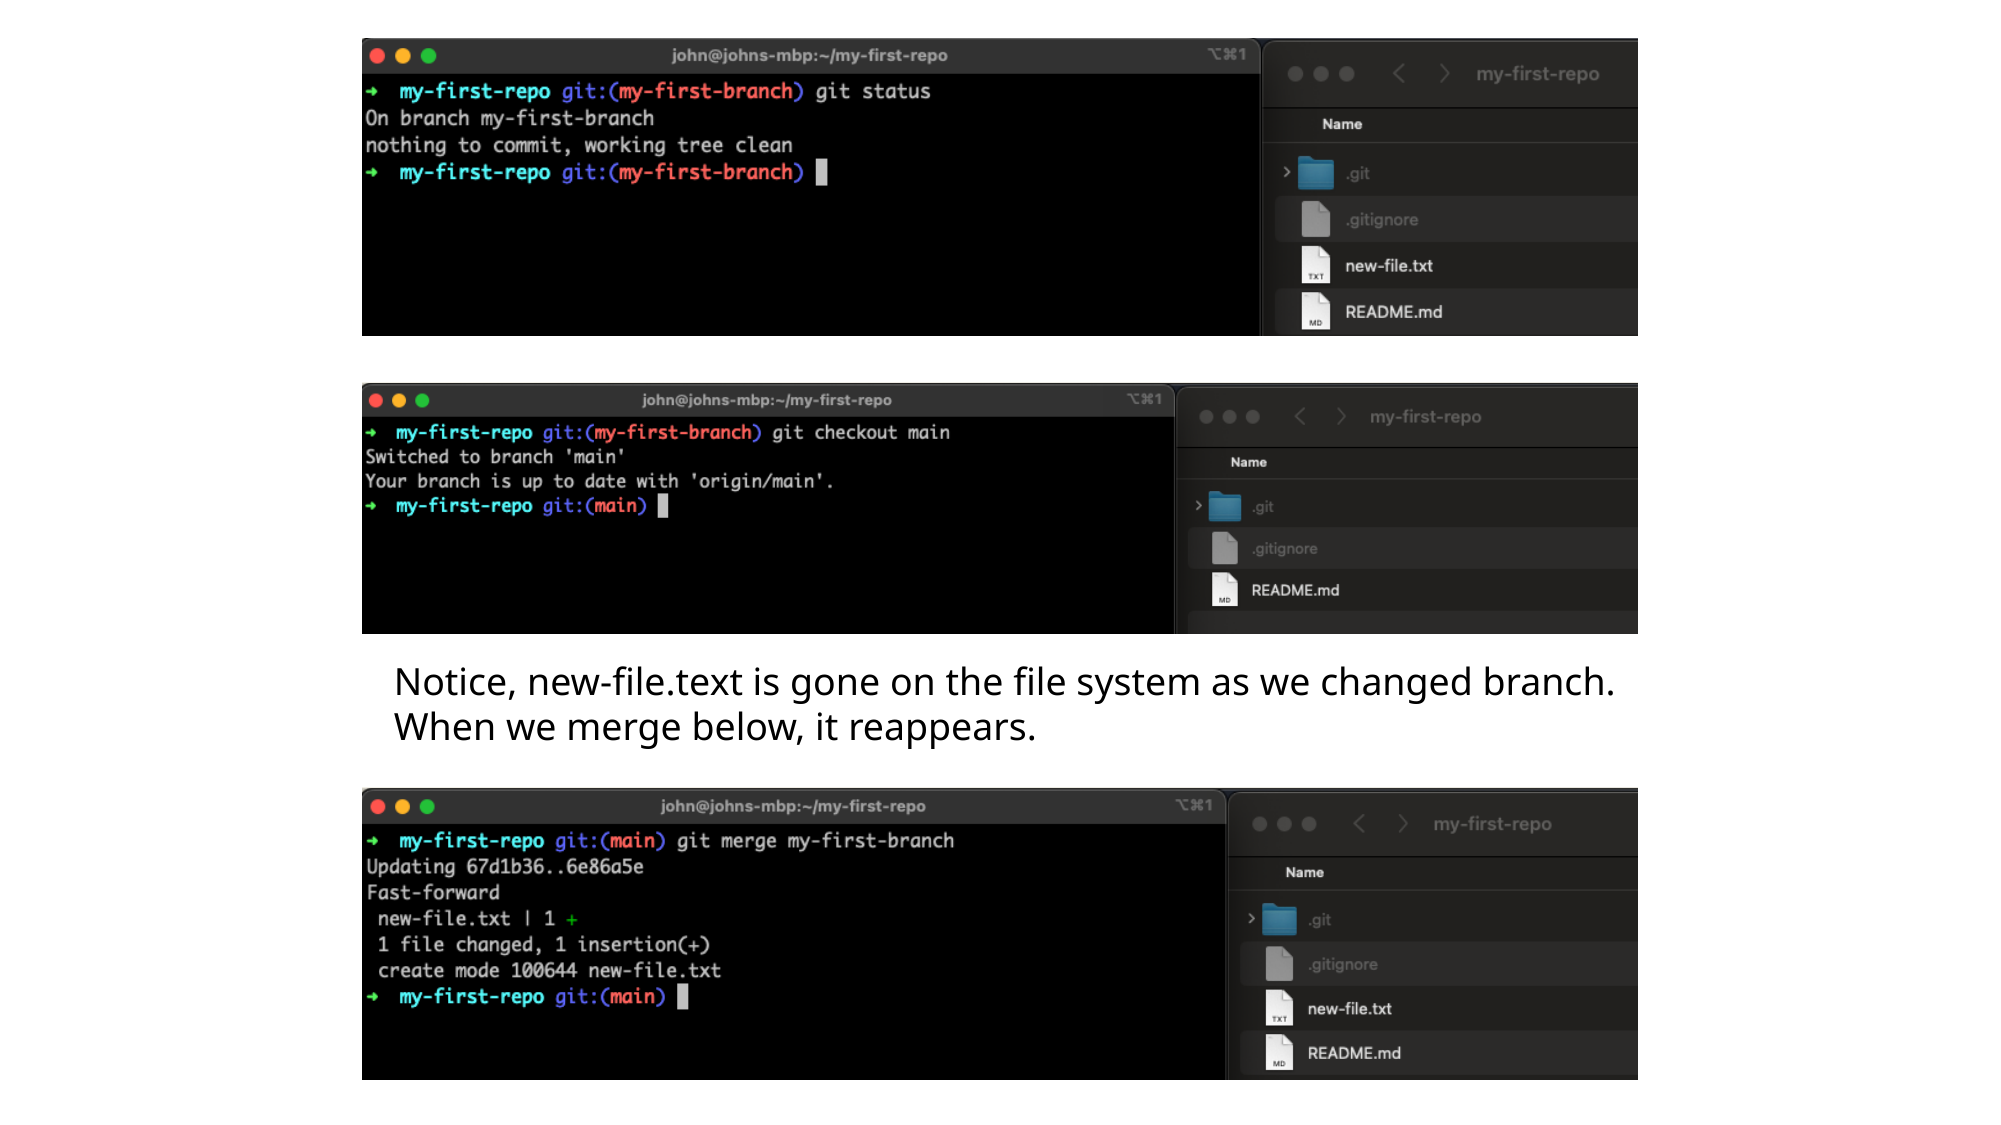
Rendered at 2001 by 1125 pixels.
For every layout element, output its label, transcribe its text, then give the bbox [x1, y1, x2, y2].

picture [361, 37, 1638, 336]
text_box Notice, new-file.text is gone on the file system as we changed branch. When we merge below, it reappears. [378, 650, 1632, 755]
picture [361, 381, 1638, 635]
picture [361, 787, 1638, 1081]
